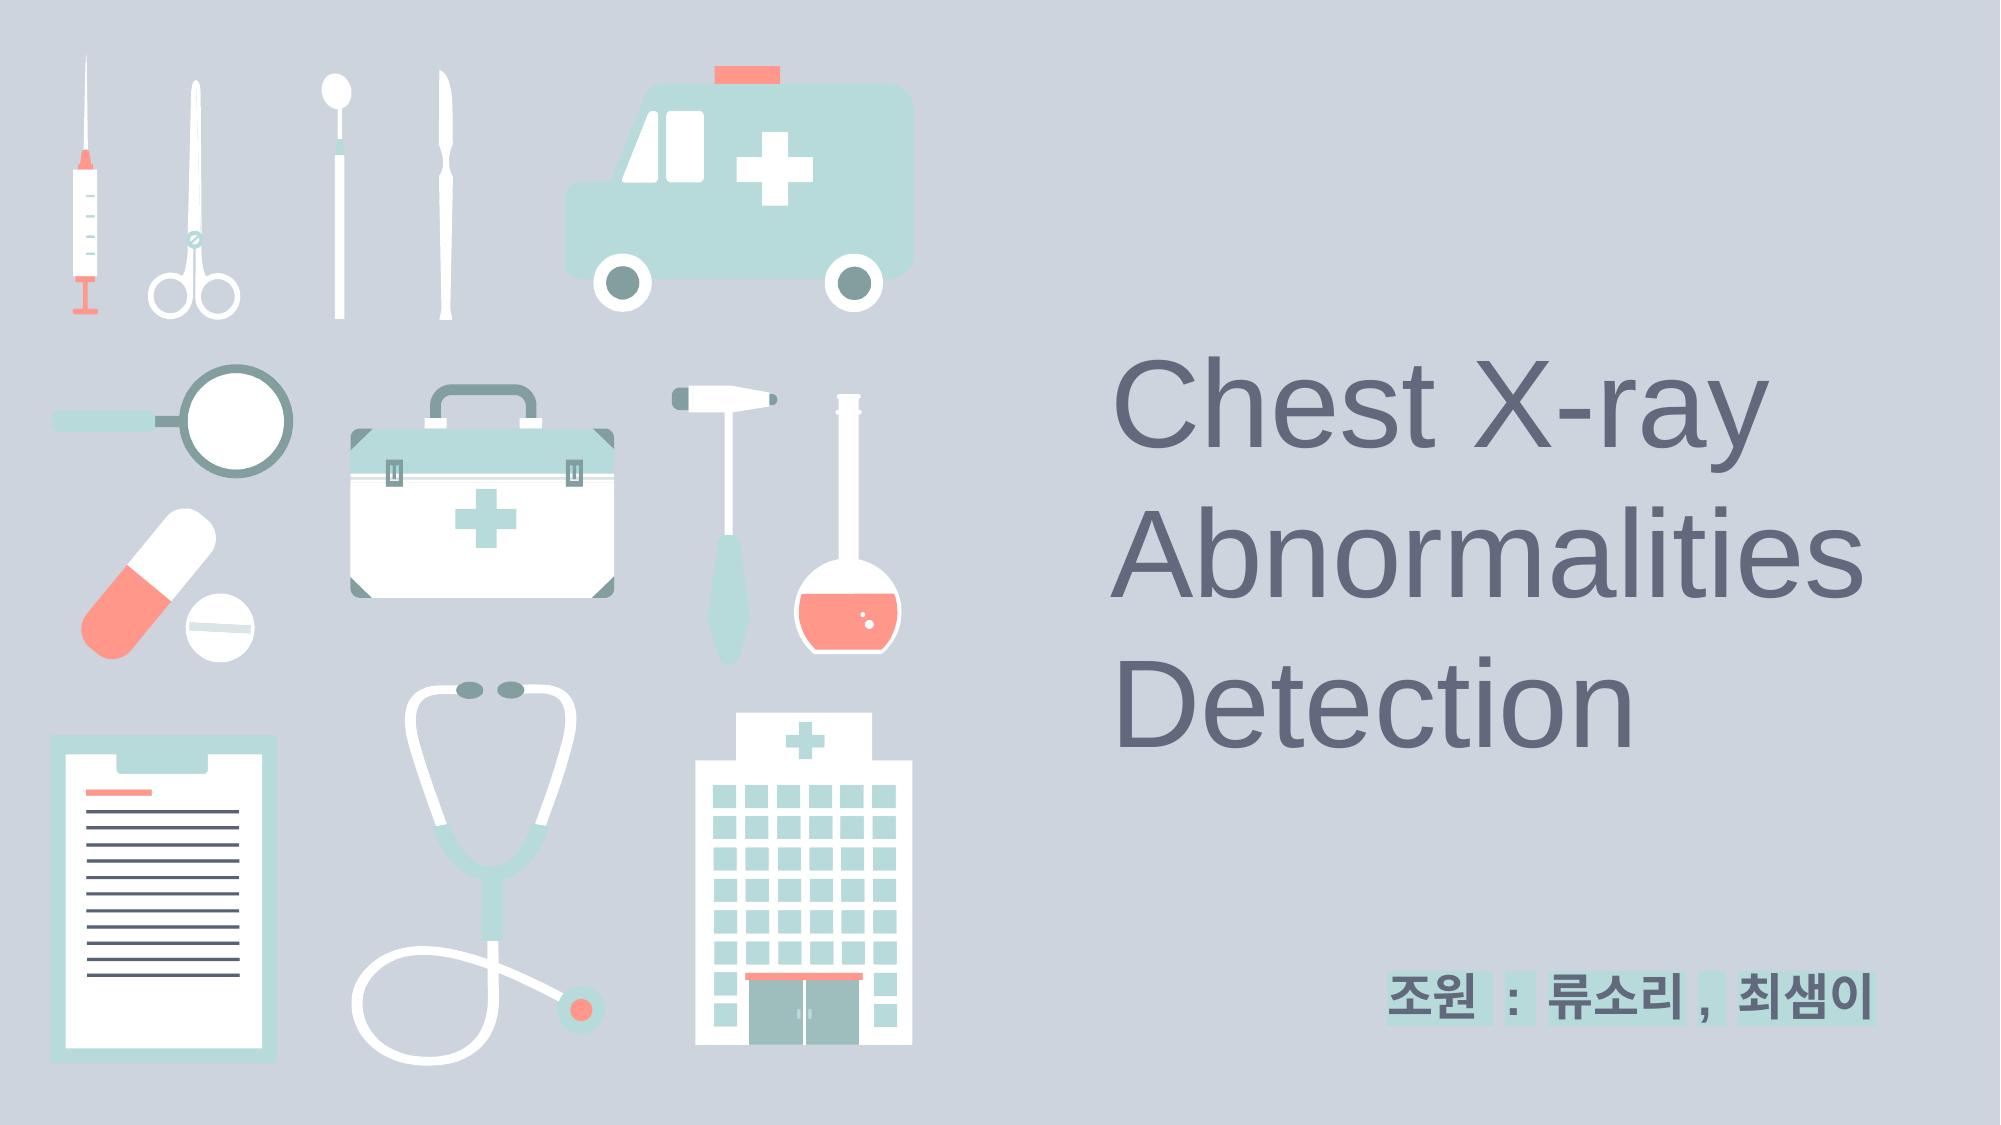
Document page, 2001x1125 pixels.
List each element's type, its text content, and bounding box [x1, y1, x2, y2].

text_box Chest X-ray Abnormalities Detection [1095, 315, 1917, 781]
text_box 조원 : 류소리, 최샘이 [1372, 958, 1917, 1034]
